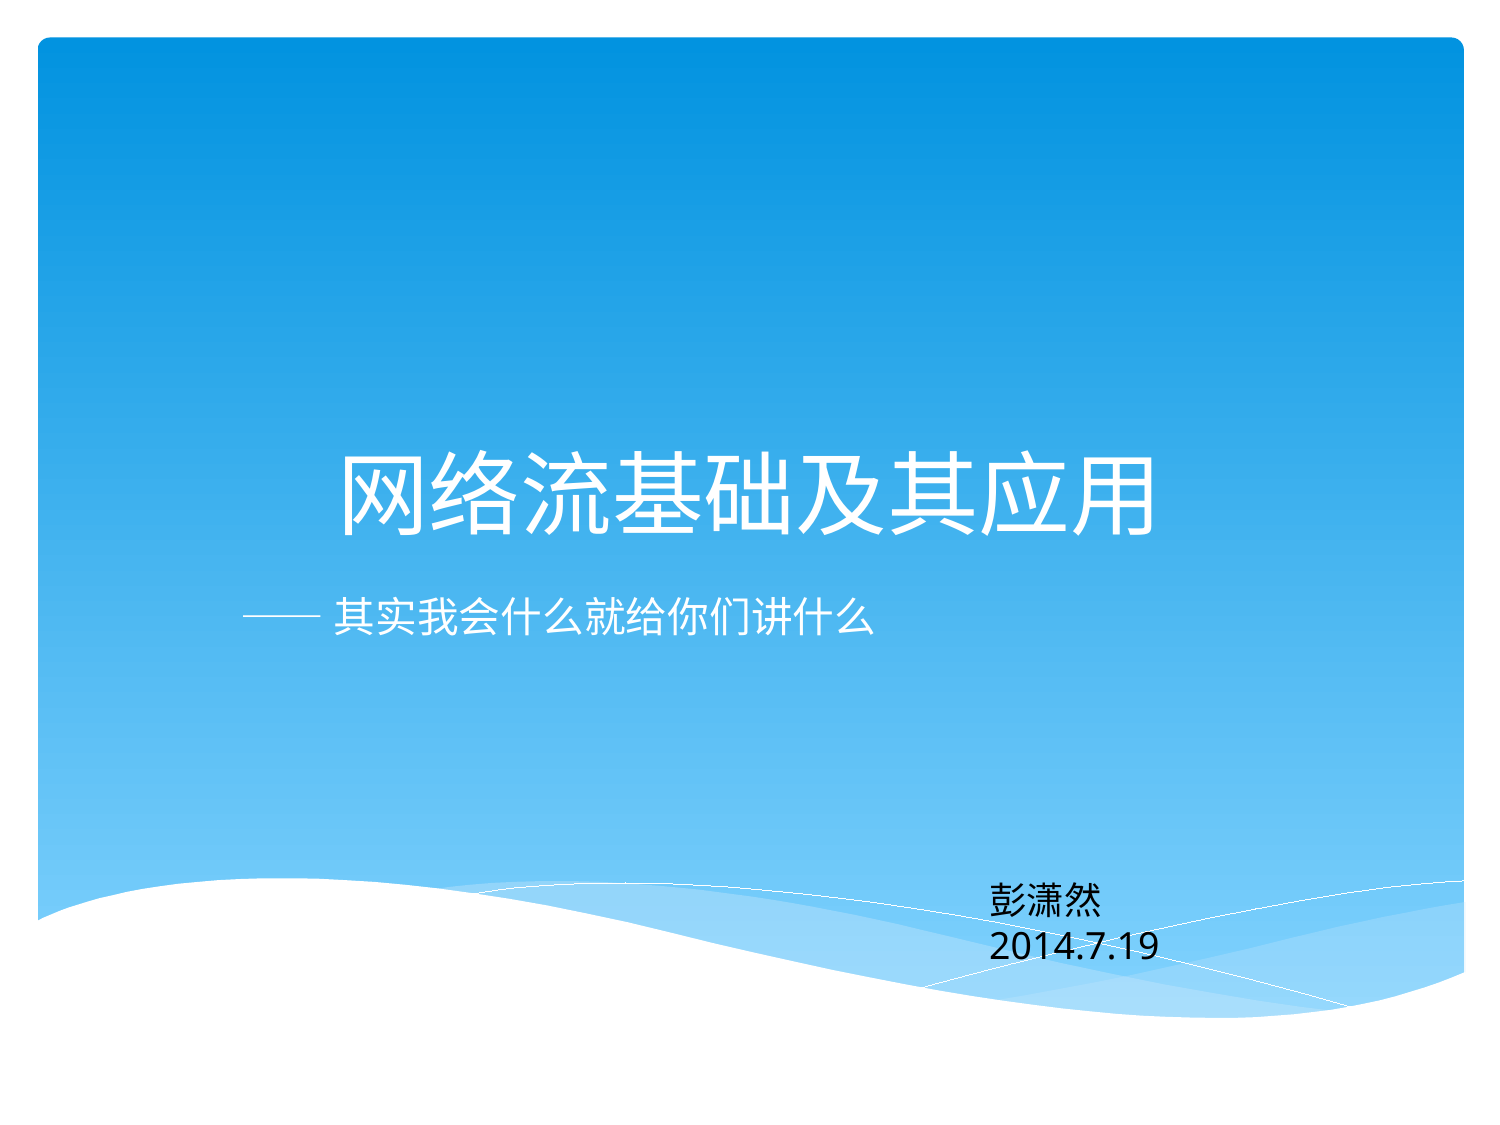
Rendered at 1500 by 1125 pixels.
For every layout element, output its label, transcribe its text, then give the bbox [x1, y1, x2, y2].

text_box 彭潇然 2014.7.19 [974, 869, 1199, 975]
subtitle ——其实我会什么就给你们讲什么 [225, 583, 1275, 825]
title 网络流基础及其应用 [112, 262, 1388, 555]
